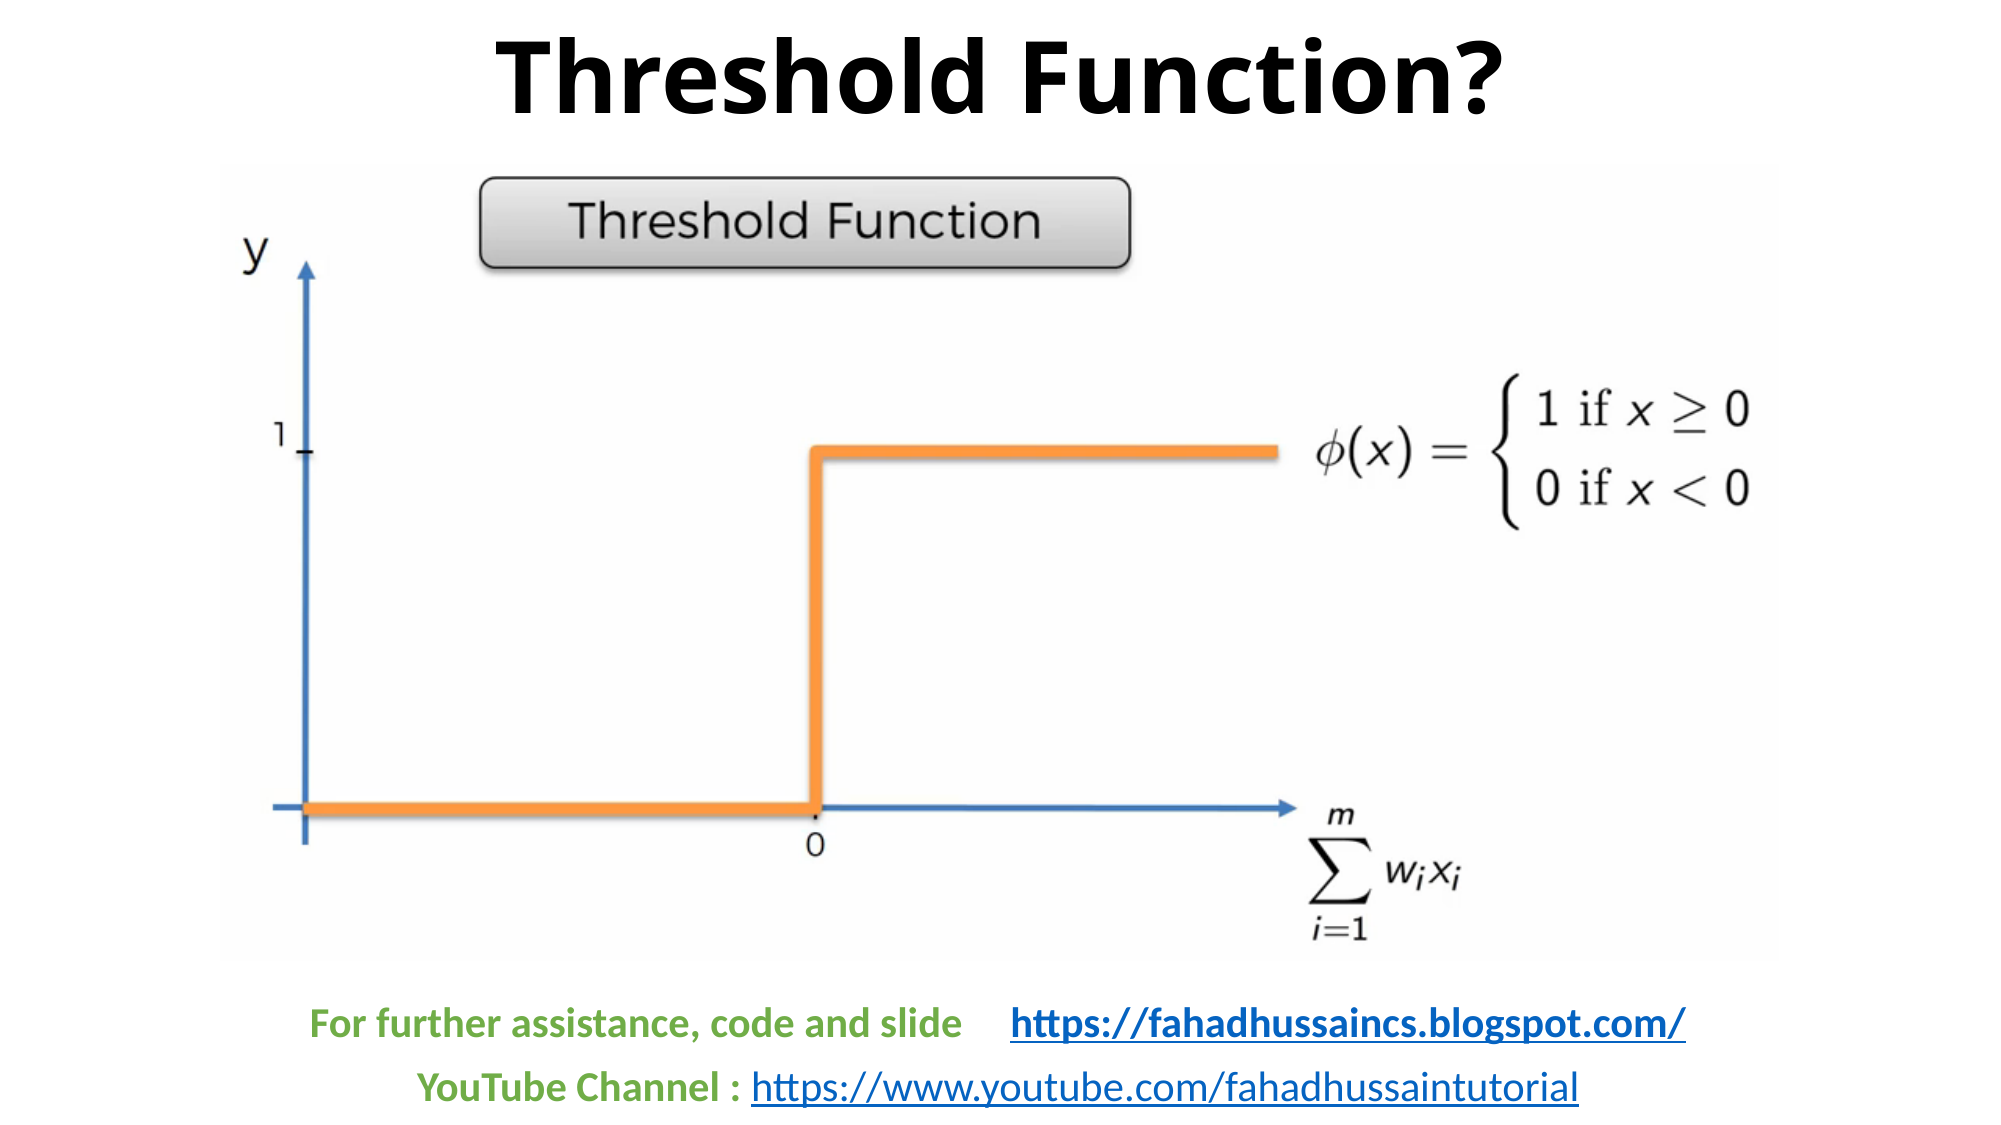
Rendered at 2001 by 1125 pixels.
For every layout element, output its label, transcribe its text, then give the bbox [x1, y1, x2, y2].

picture [220, 164, 1780, 961]
subtitle For further assistance, code and slide https://fahadhussaincs.blogspot.com/ YouTube Channel : https://www.youtube.com/fahadhussaintutorial [18, 993, 1978, 1118]
title Threshold Function? [9, 18, 1991, 143]
